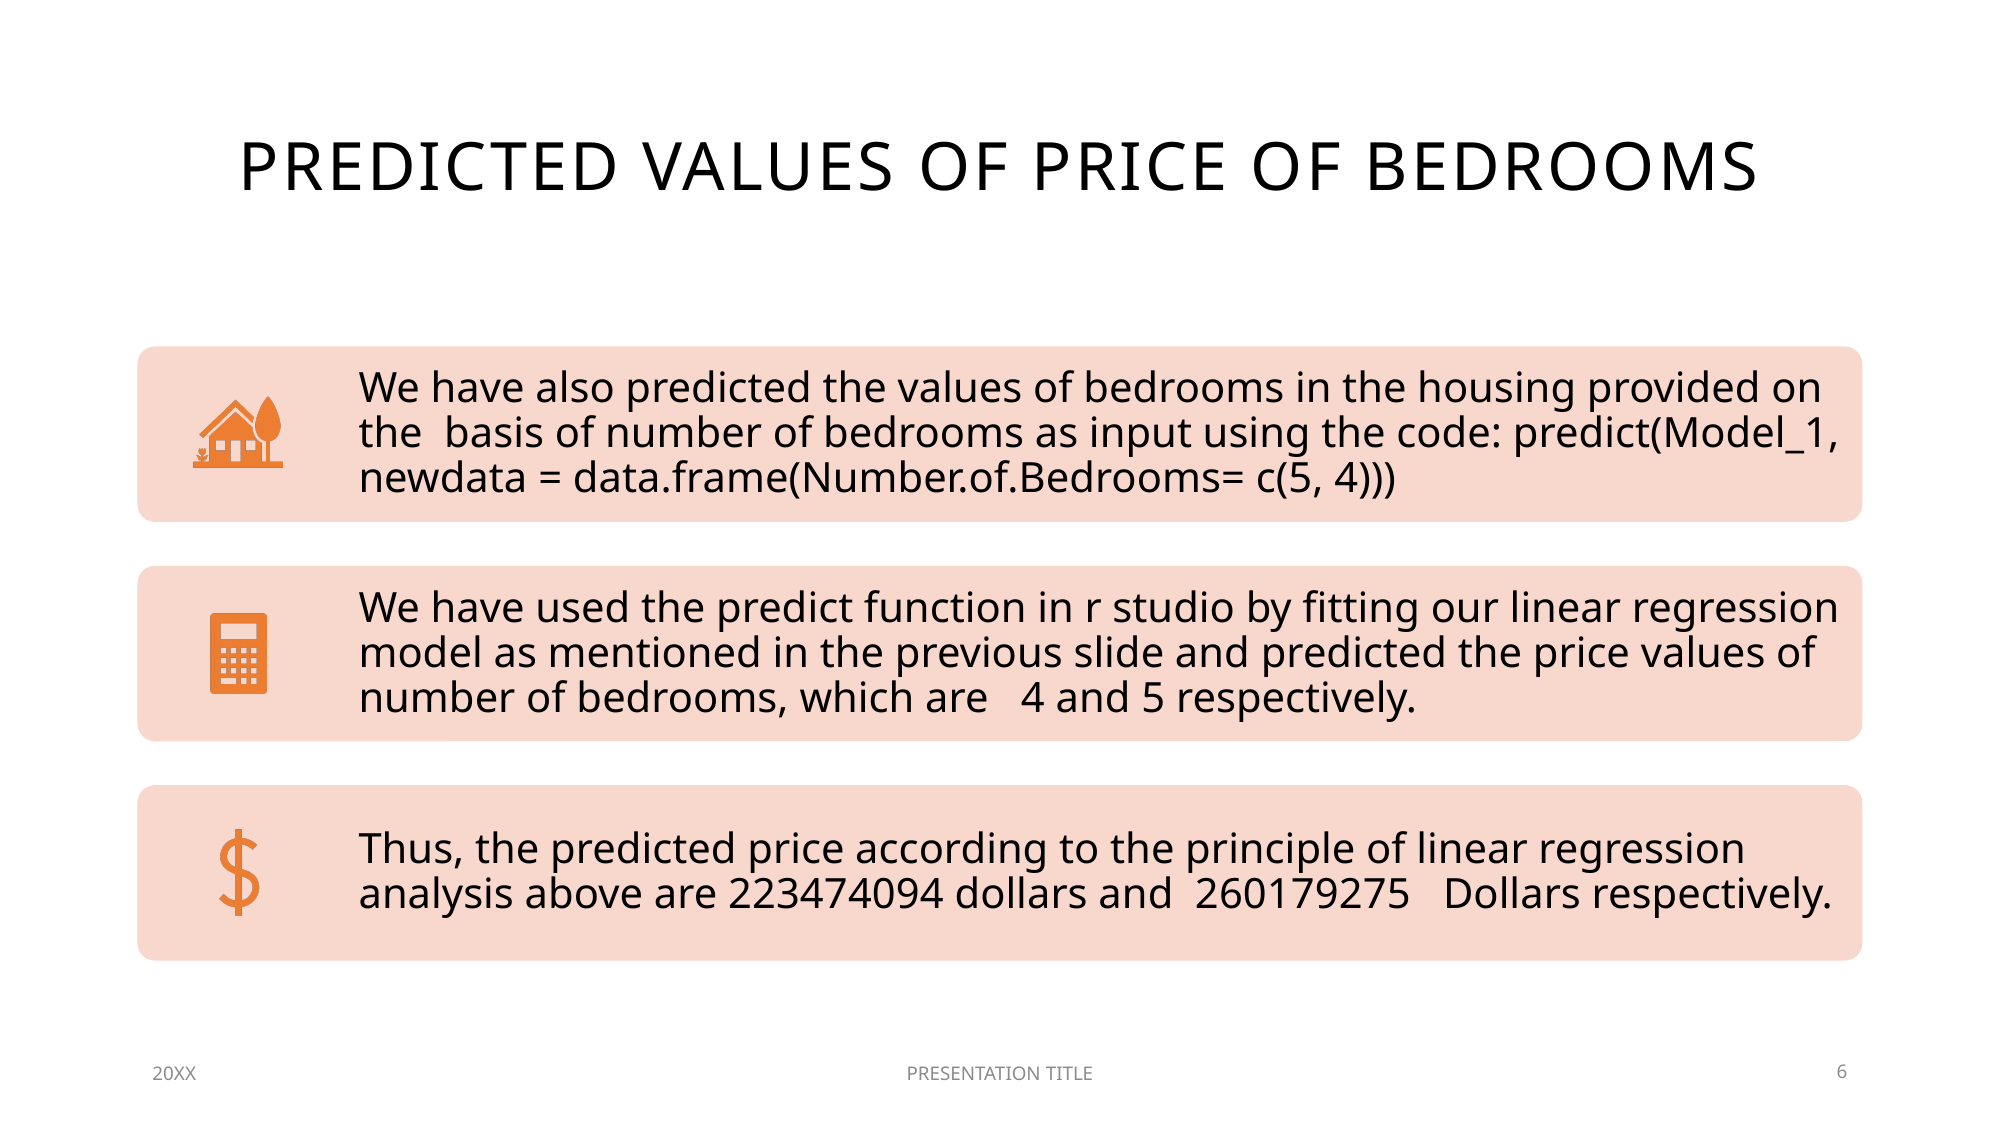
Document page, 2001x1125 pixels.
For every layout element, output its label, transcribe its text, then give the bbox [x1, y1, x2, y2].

slide_number 20XX [137, 1042, 588, 1103]
title PREDICTED VALUES OF PRICE OF BEDROOMS [137, 59, 1863, 278]
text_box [137, 346, 1863, 961]
footer PRESENTATION TITLE [662, 1042, 1338, 1103]
slide_number 6 [1412, 1042, 1863, 1103]
